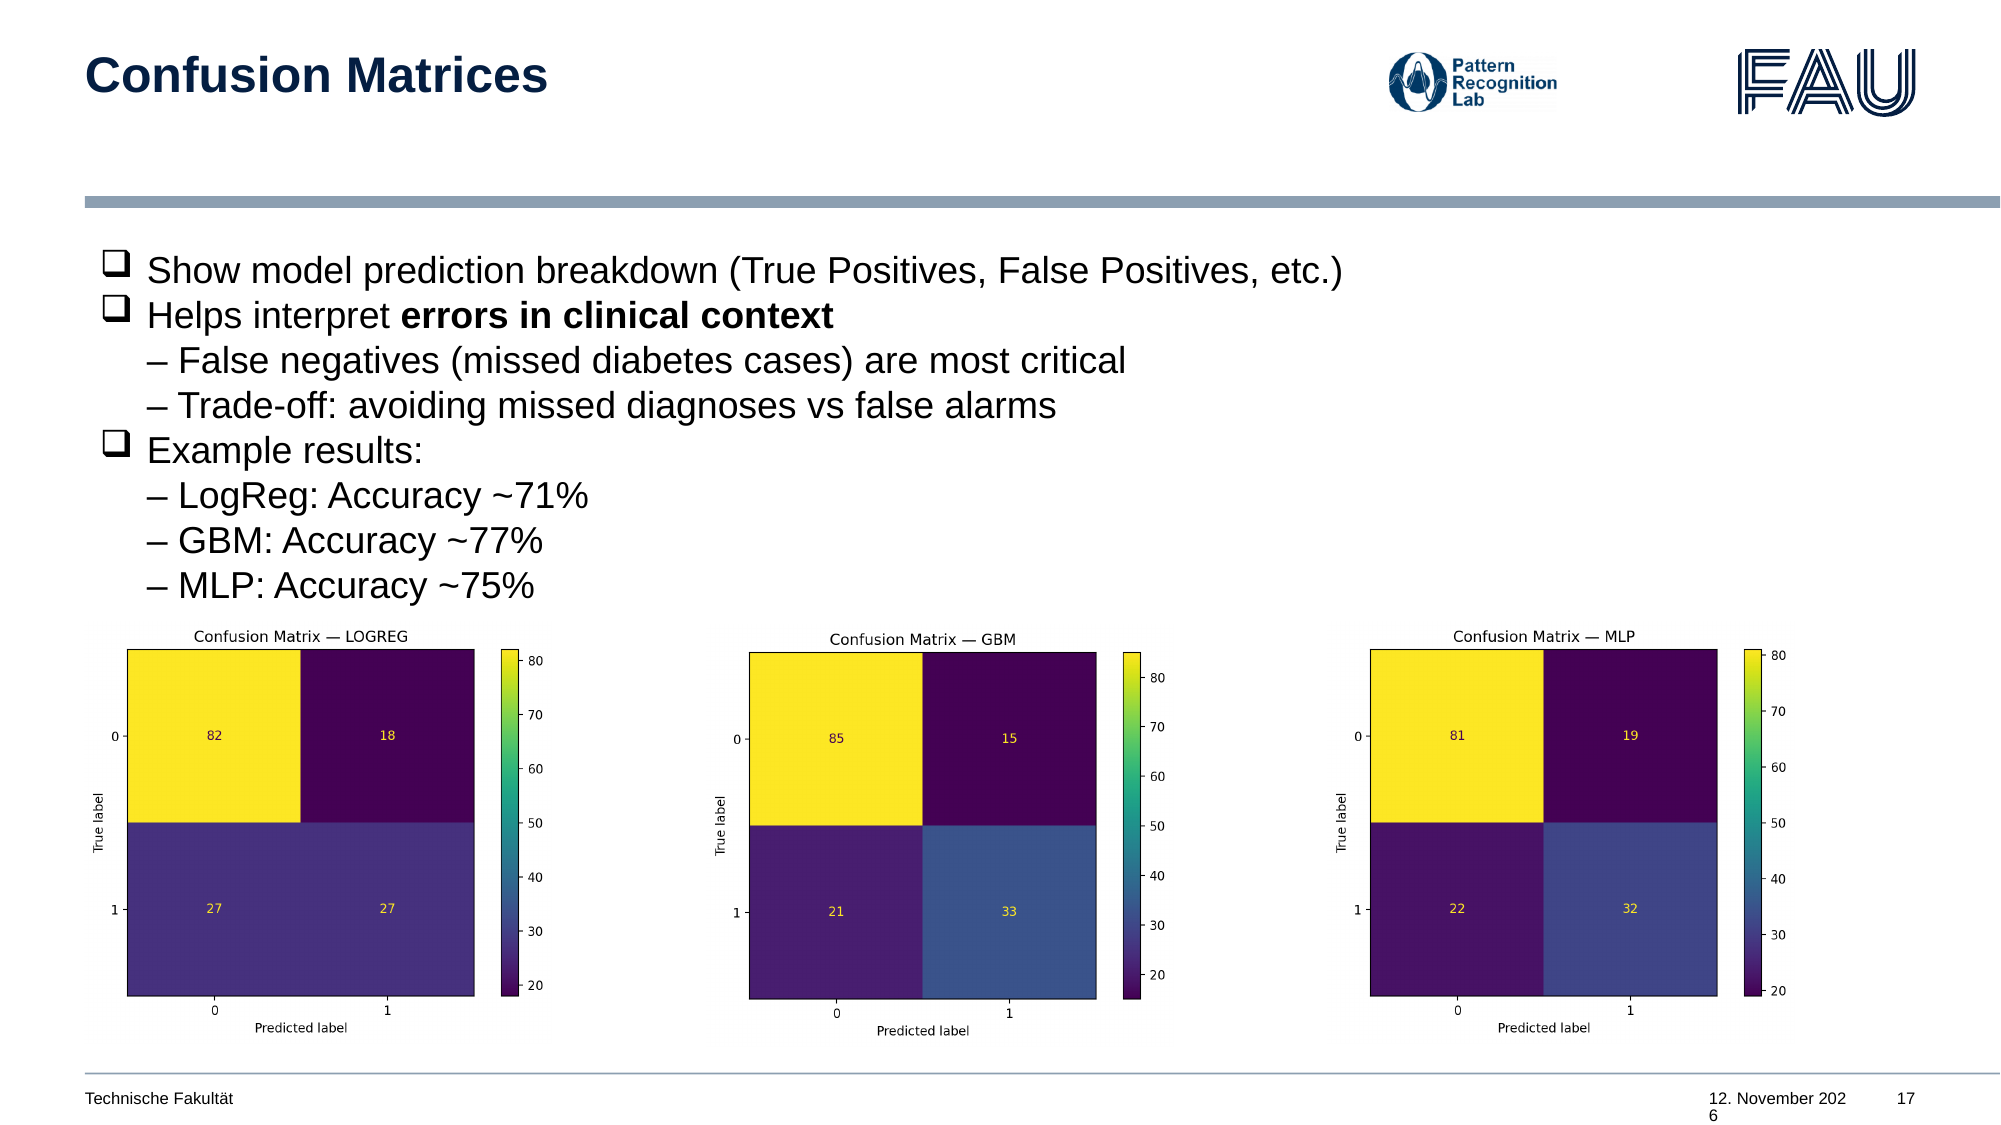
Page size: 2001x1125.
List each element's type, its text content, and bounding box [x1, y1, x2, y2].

title Confusion Matrices [85, 49, 1208, 99]
picture [84, 621, 552, 1044]
footer Technische Fakultät [85, 1088, 983, 1109]
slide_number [1708, 1088, 1849, 1109]
picture [706, 624, 1174, 1047]
picture [1327, 621, 1795, 1044]
picture [1383, 49, 1562, 113]
slide_number 17 [1883, 1088, 1916, 1109]
list Show model prediction breakdown (True Positives, False Positives, etc.) Helps interpret errors in clinical context – False negatives (missed diabetes cases) are most critical – Trade-off: avoiding missed diagnoses vs false alarms Example results: – LogReg: Accuracy ~71% – GBM: Accuracy ~77% – MLP: Accuracy ~75% [84, 99, 1631, 753]
